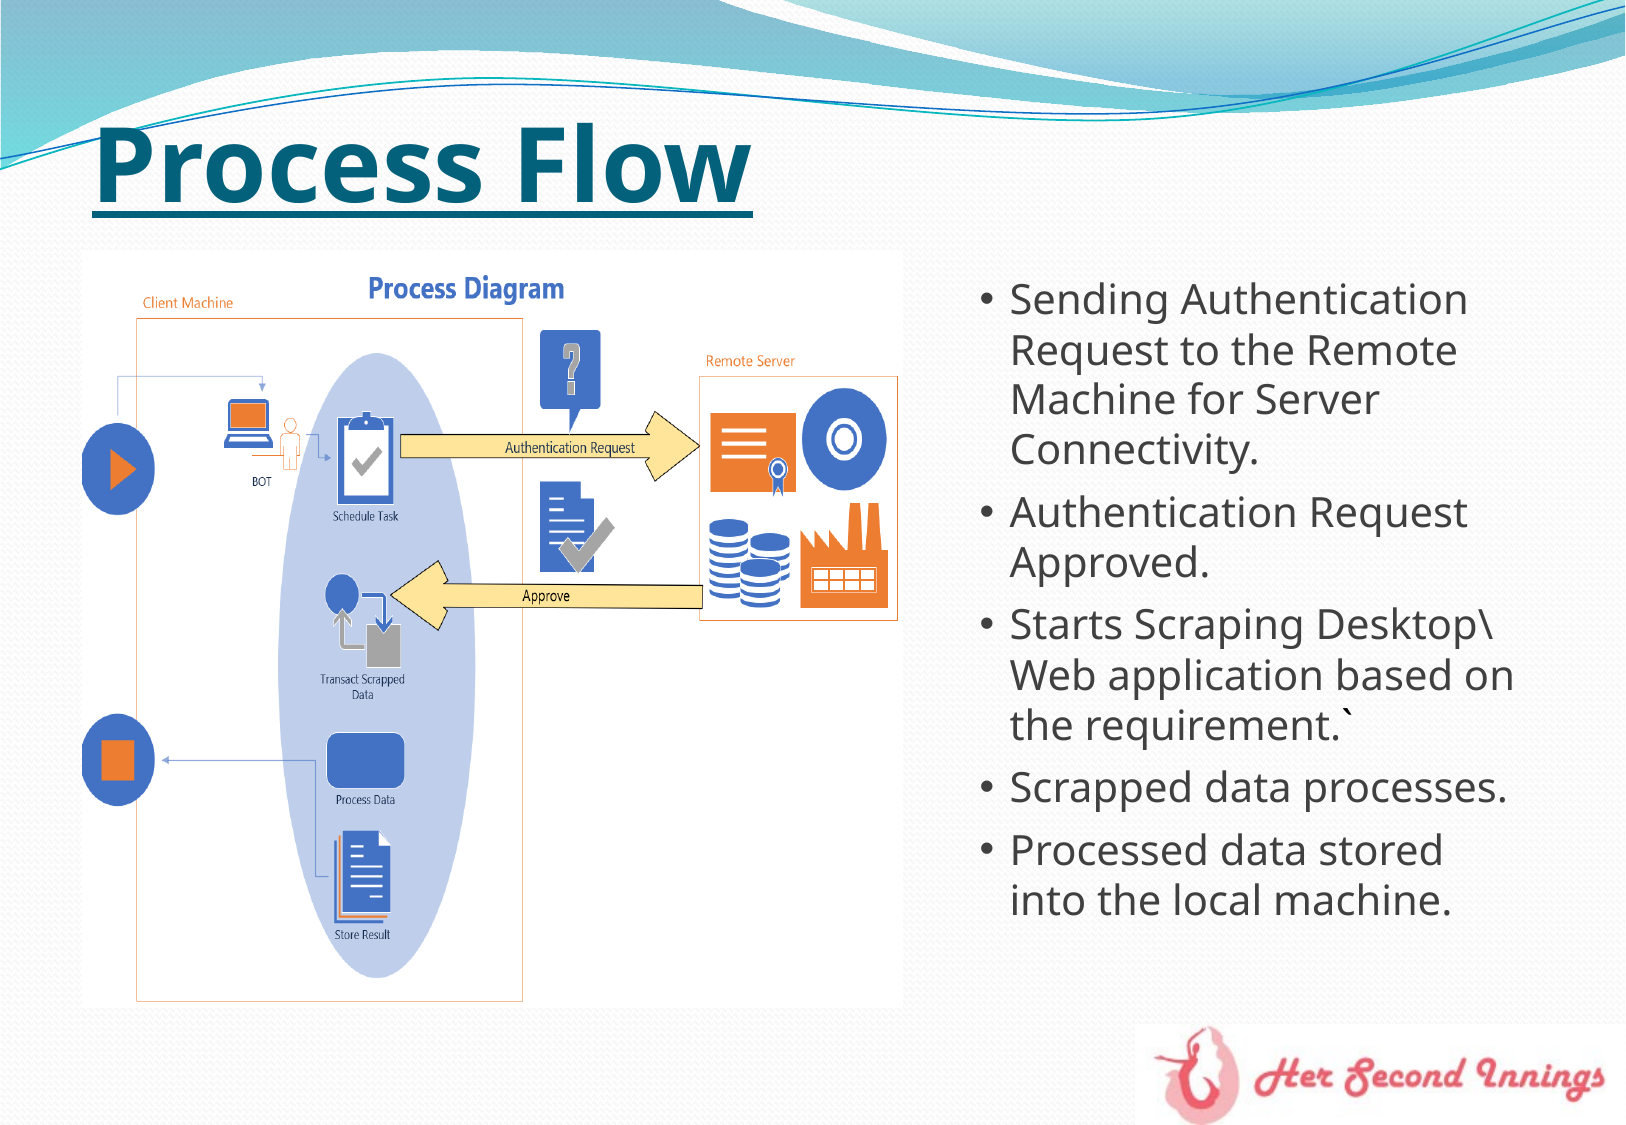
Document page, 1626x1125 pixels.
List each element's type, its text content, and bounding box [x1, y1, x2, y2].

text_box Sending Authentication Request to the Remote Machine for Server Connectivity. Authentication Request Approved. Starts Scraping Desktop\Web application based on the requirement.` Scrapped data processes. Processed data stored into the local machine. [946, 265, 1520, 952]
title Process Flow [91, 102, 1555, 224]
picture [1135, 1024, 1625, 1125]
picture [81, 250, 903, 1008]
